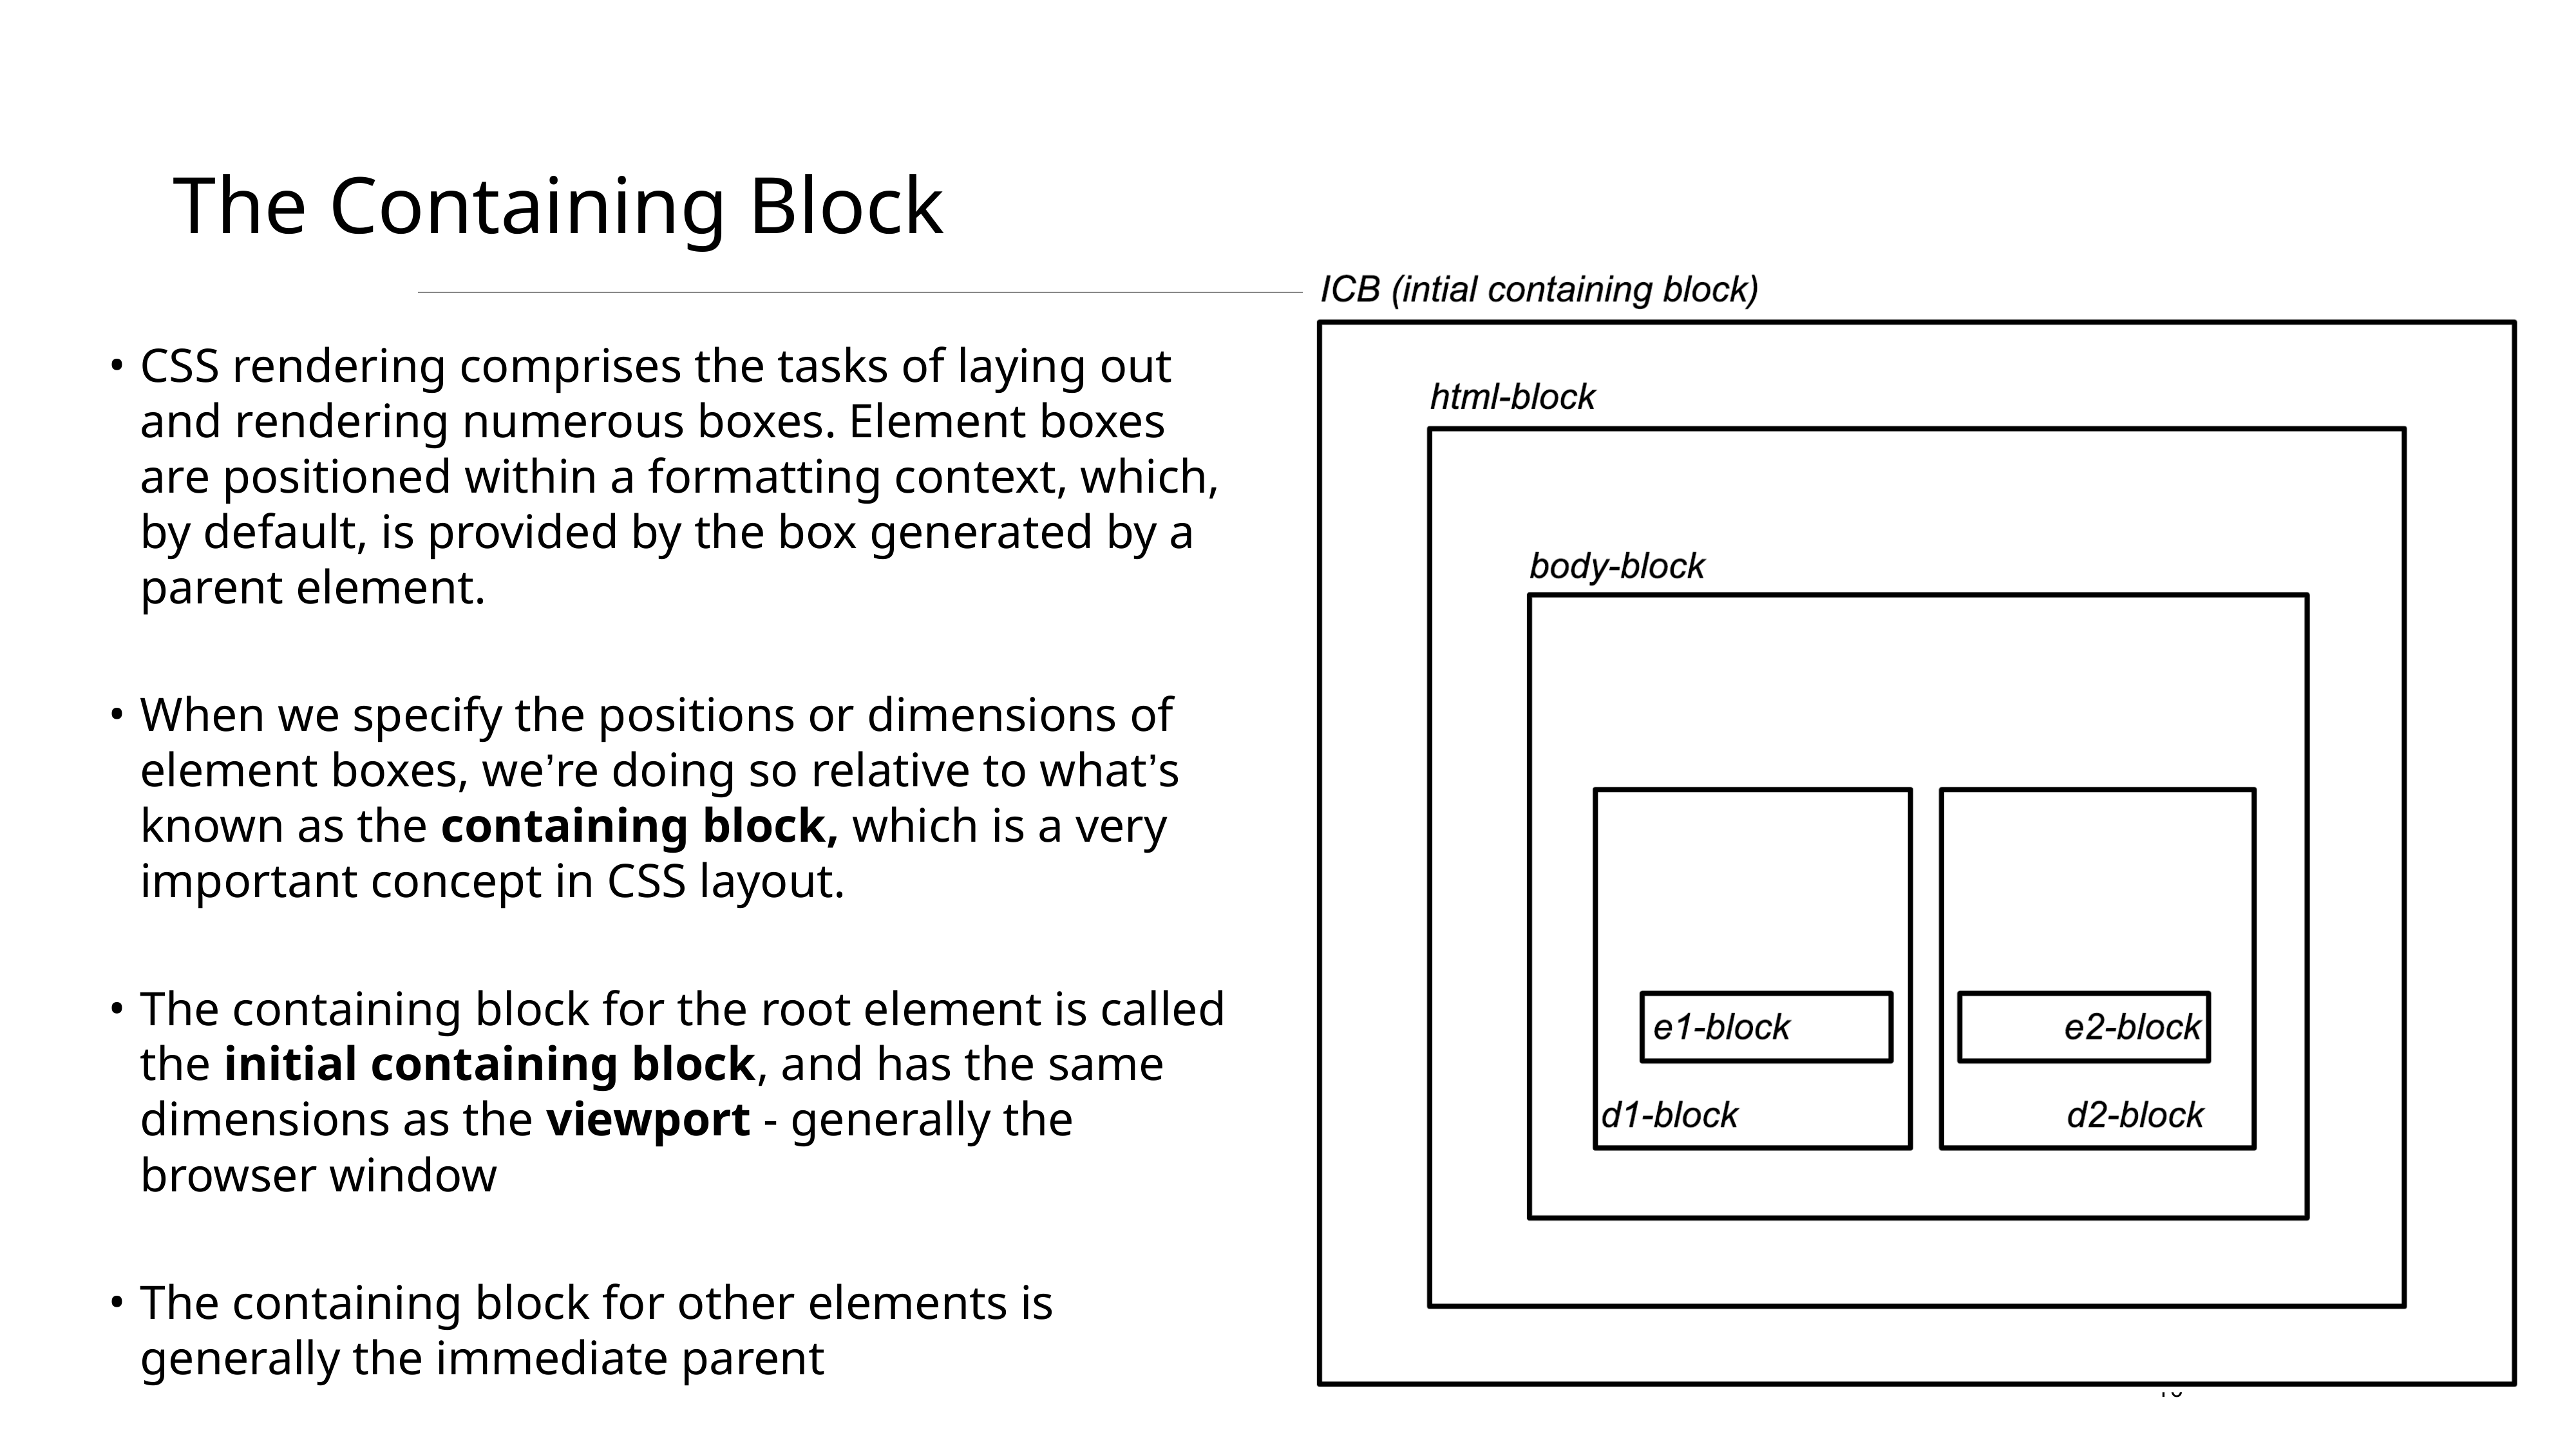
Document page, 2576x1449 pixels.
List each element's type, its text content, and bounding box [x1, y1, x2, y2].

picture [1302, 264, 2541, 1392]
title The Containing Block [165, 48, 1929, 257]
list CSS rendering comprises the tasks of laying out and rendering numerous boxes. Element boxes are positioned within a formatting context, which, by default, is provided by the box generated by a parent element. When we specify the positions or dimensions of element boxes, we’re doing so relative to what’s known as the containing block, which is a very important concept in CSS layout. The containing block for the root element is called the initial containing block, and has the same dimensions as the viewport - generally the browser window The containing block for other elements is generally the immediate parent [100, 328, 1239, 1389]
text_box 10 [2149, 1392, 2191, 1409]
